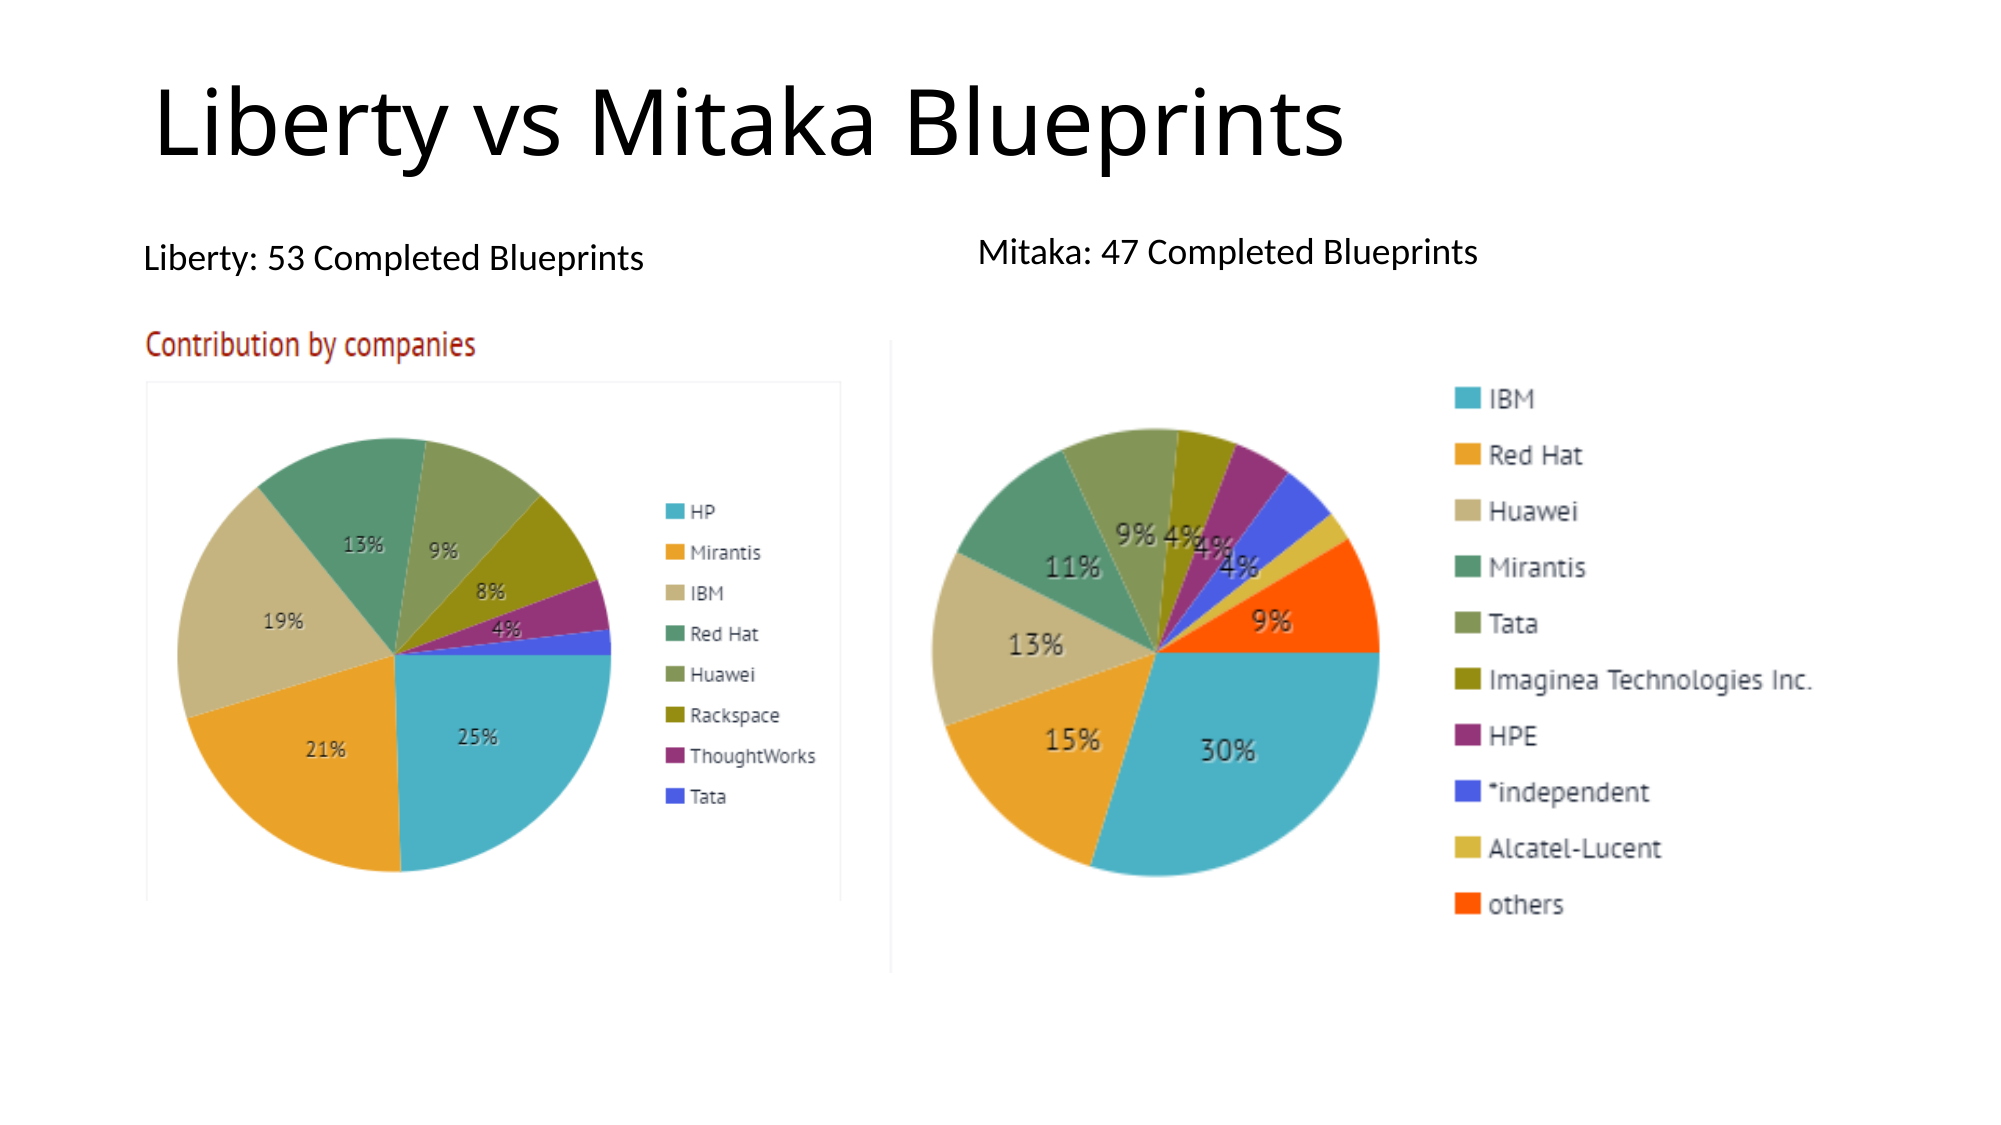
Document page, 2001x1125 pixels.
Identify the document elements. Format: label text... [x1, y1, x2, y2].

text_box Liberty: 53 Completed Blueprints [128, 225, 660, 286]
picture [137, 308, 843, 901]
text_box Mitaka: 47 Completed Blueprints [962, 220, 1494, 280]
title Liberty vs Mitaka Blueprints [137, 59, 1863, 193]
picture [873, 340, 1831, 973]
